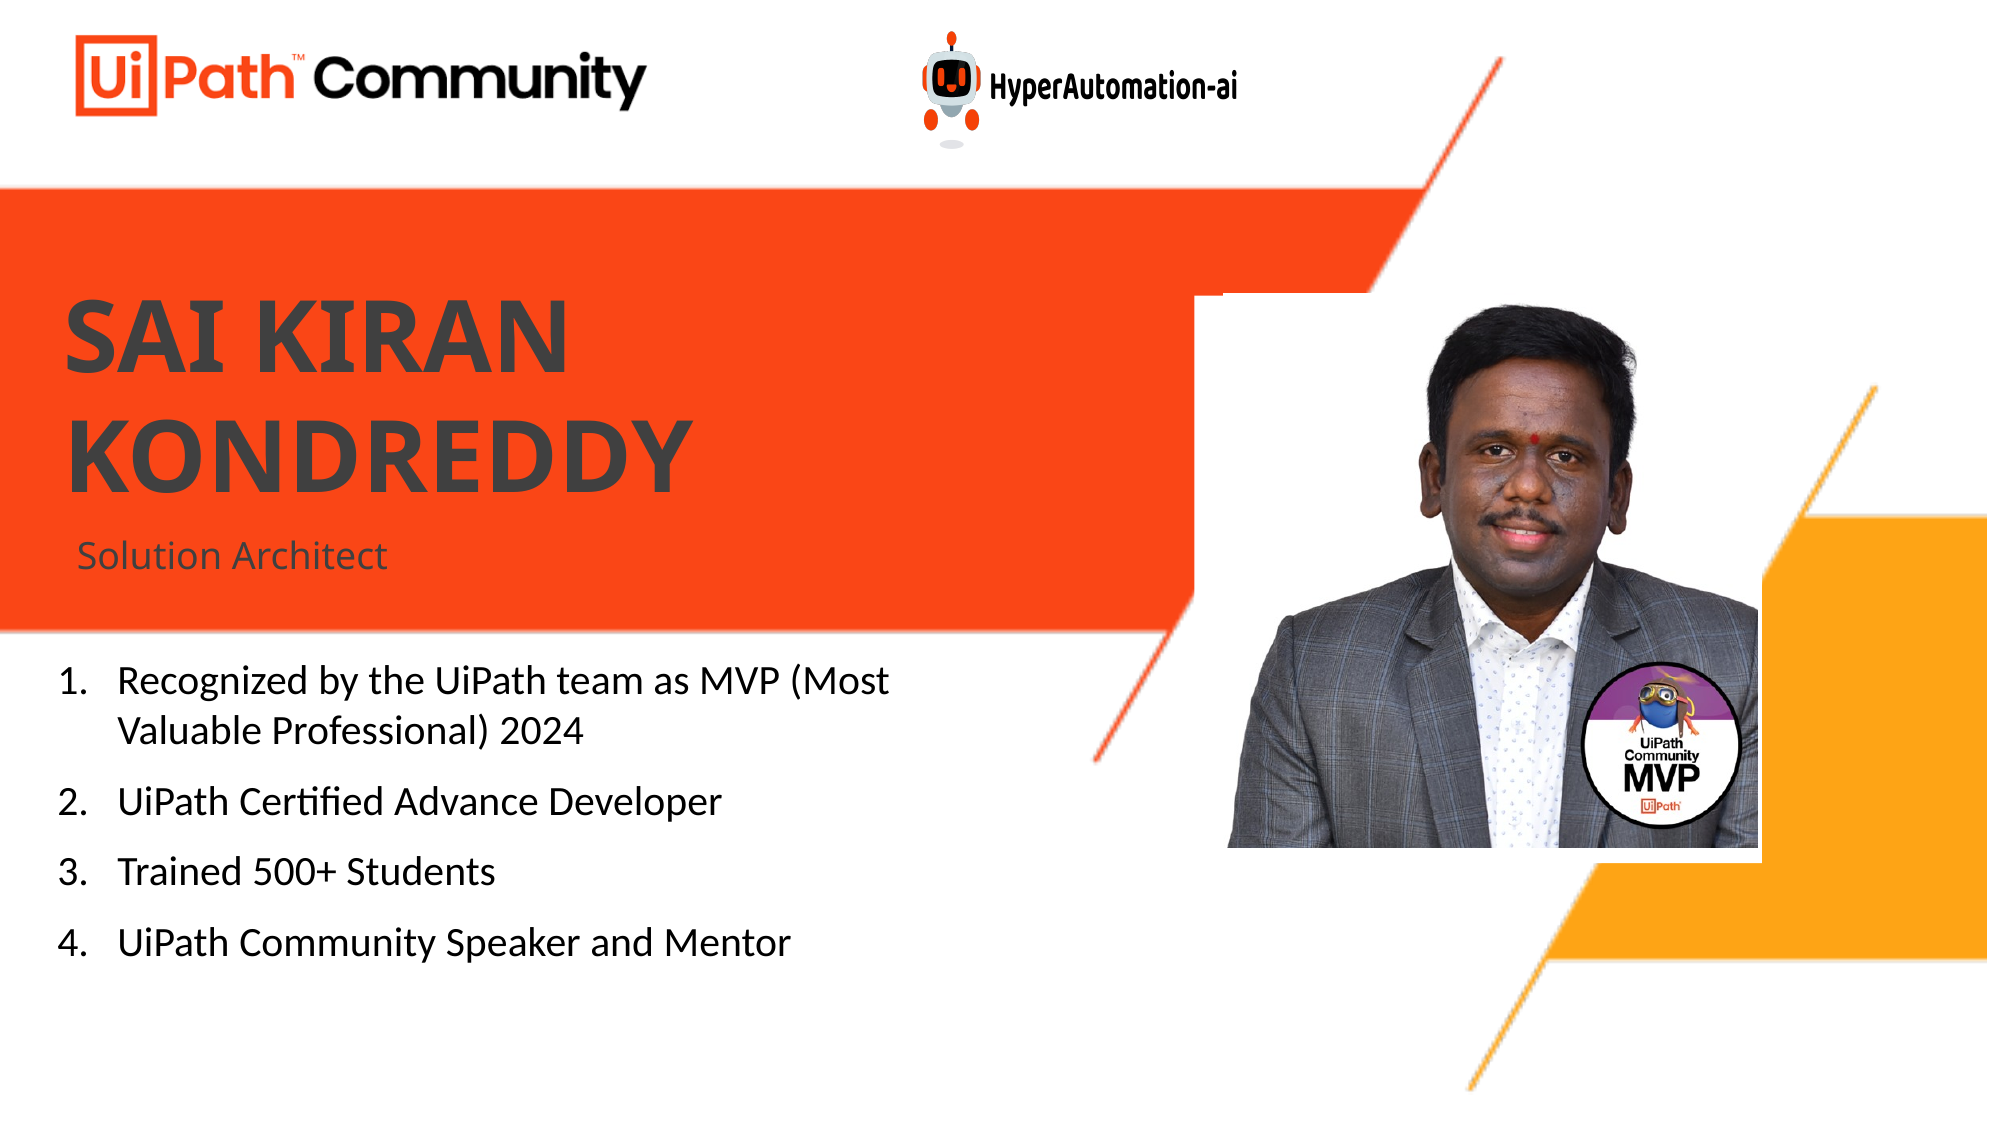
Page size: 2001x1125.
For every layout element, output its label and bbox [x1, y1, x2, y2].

text_box [56, 469, 974, 1023]
picture [0, 0, 1987, 1096]
text_box [1193, 295, 1763, 995]
